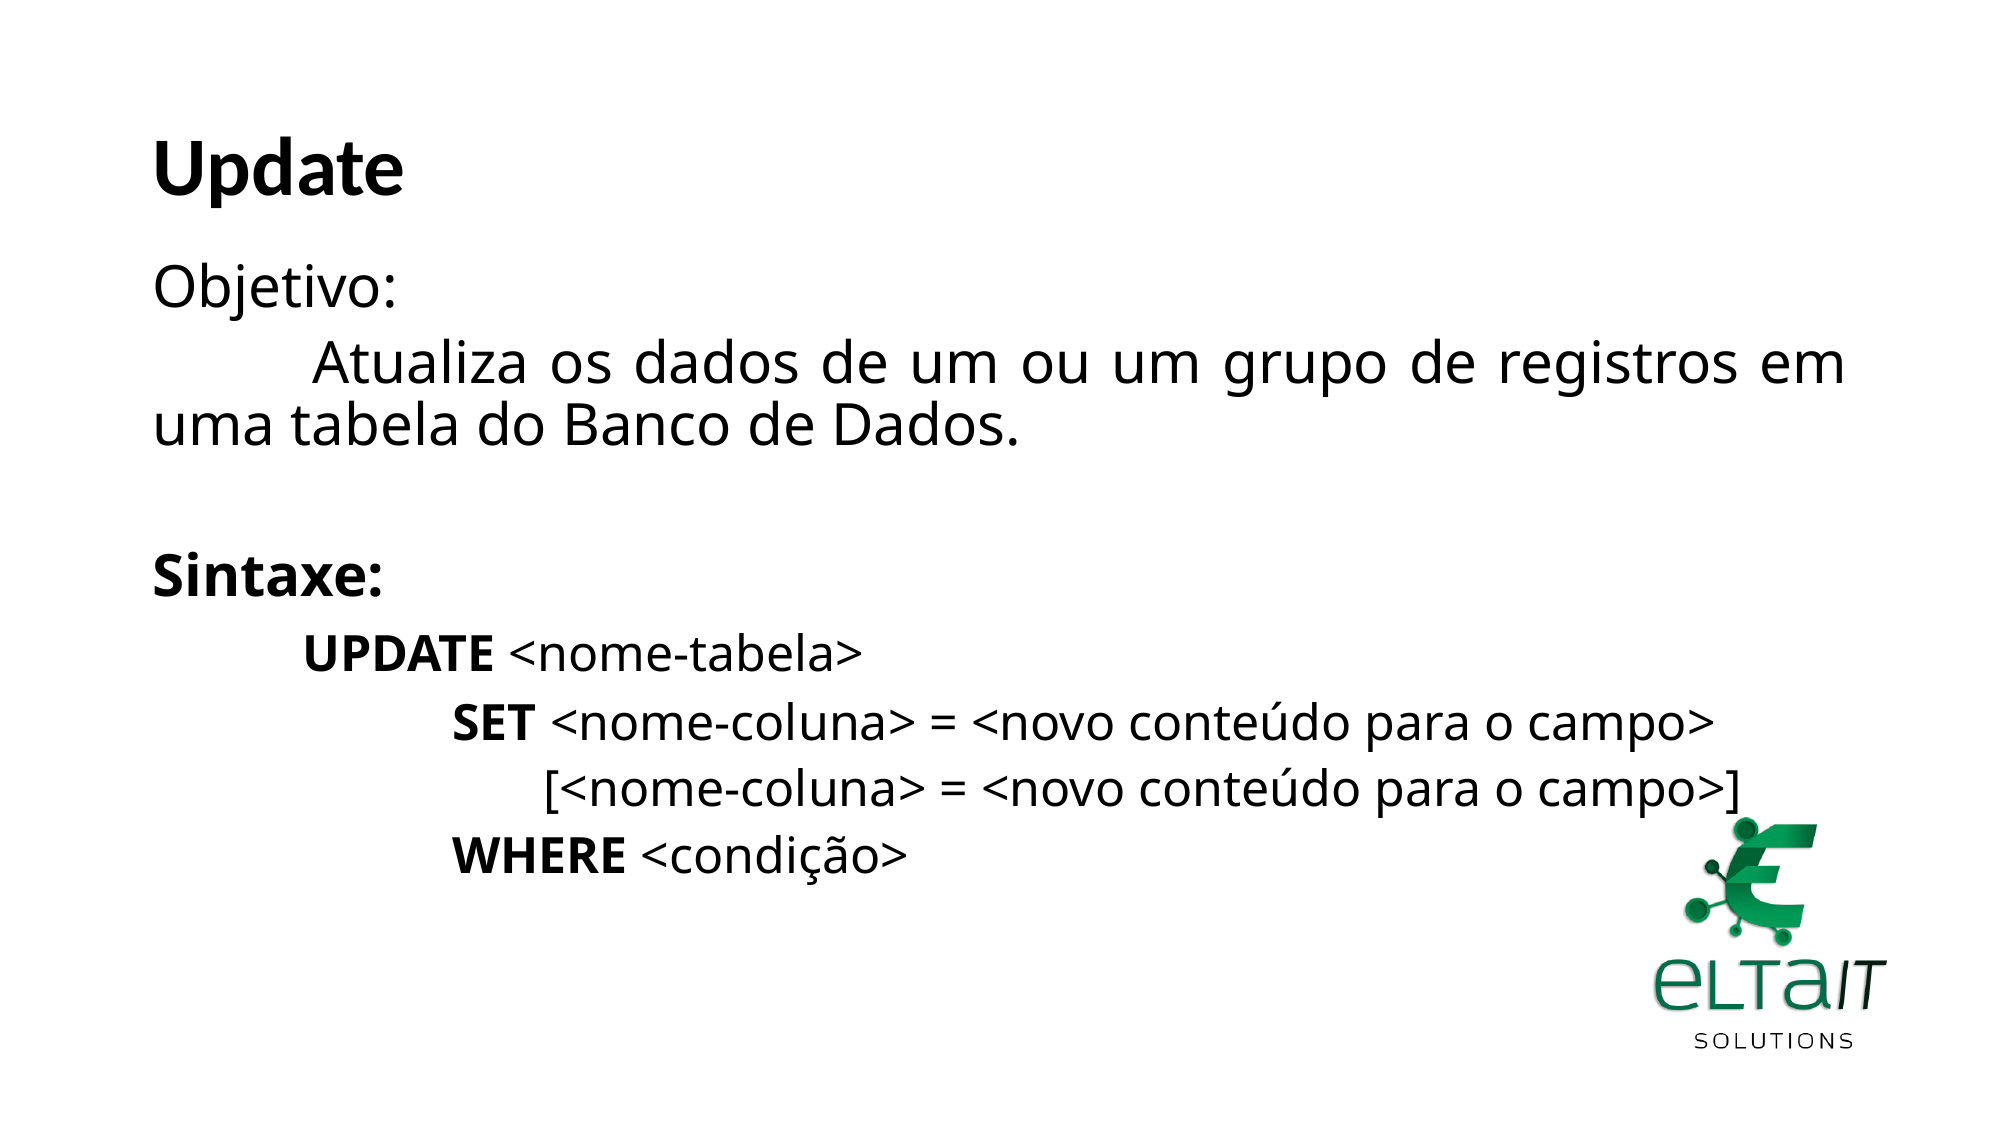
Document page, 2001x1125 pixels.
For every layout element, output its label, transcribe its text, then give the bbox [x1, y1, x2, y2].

title Update [137, 59, 1863, 249]
picture [1626, 799, 1916, 1066]
list Objetivo: Atualiza os dados de um ou um grupo de registros em uma tabela do Banco de Dados. Sintaxe: UPDATE <nome-tabela> SET <nome-coluna> = <novo conteúdo para o campo> [<nome-coluna> = <novo conteúdo para o campo>] WHERE <condição> [137, 249, 1863, 964]
